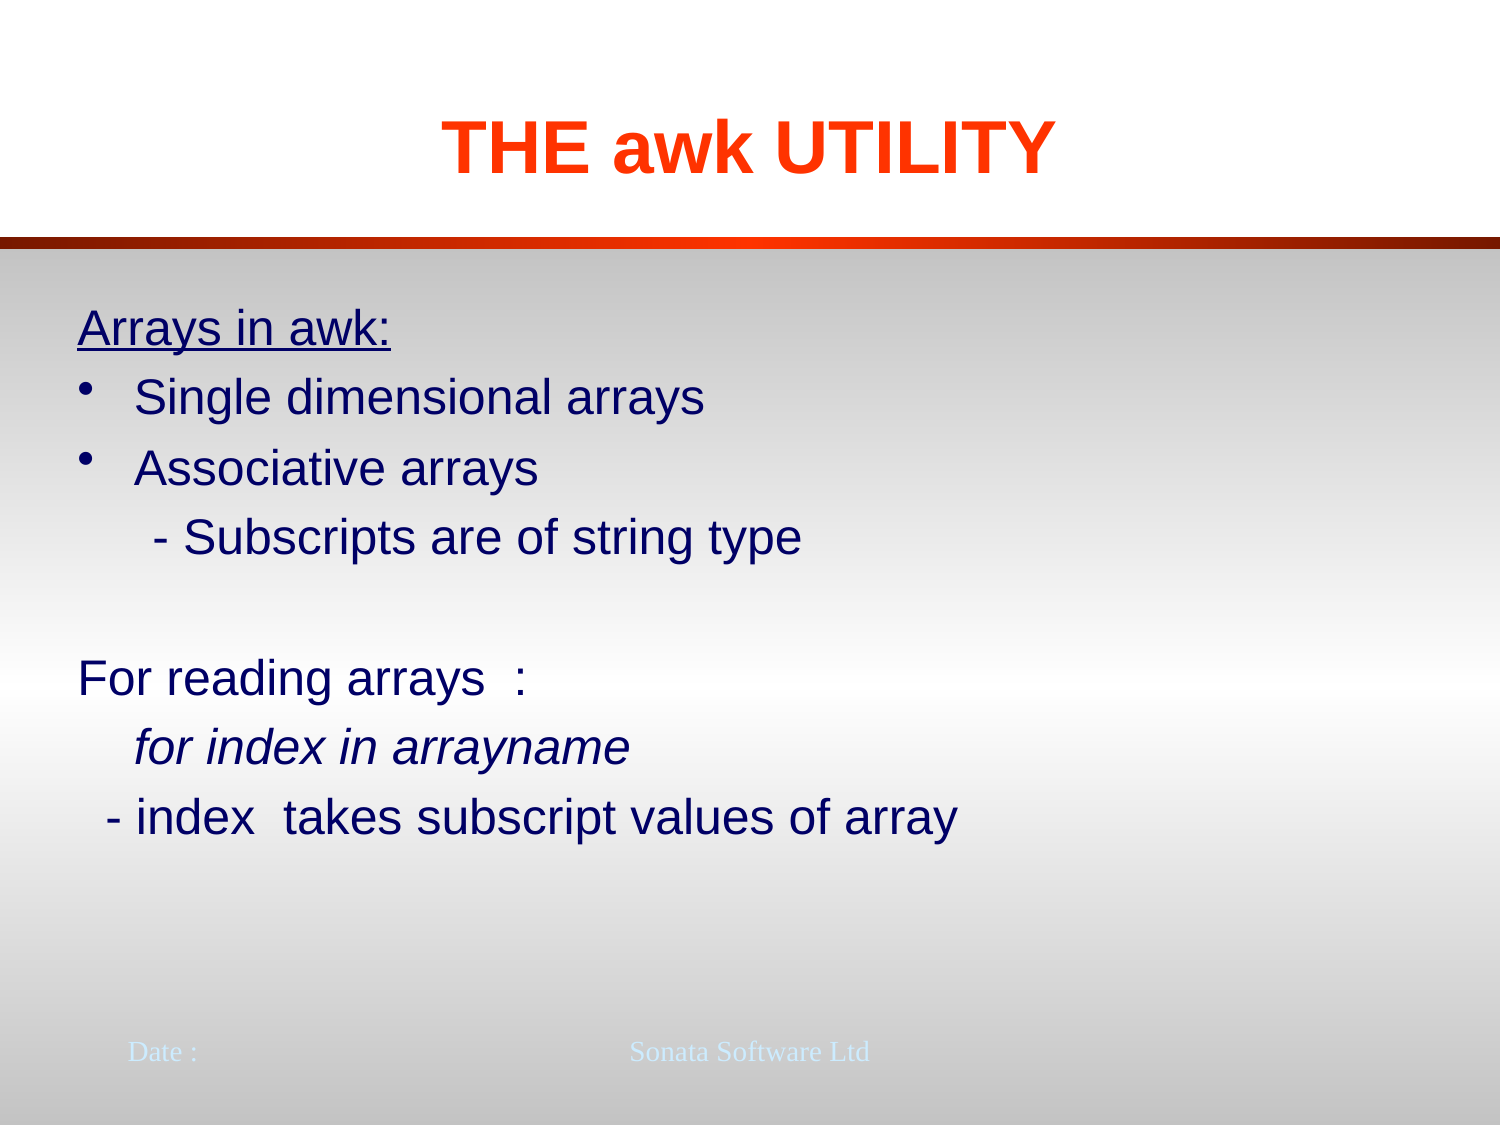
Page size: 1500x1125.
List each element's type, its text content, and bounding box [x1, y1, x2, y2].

title THE awk UTILITY [112, 50, 1388, 238]
footer Sonata Software Ltd [512, 1025, 988, 1100]
list Arrays in awk: Single dimensional arrays Associative arrays - Subscripts are of string type For reading arrays : for index in arrayname - index takes subscript values of array [62, 287, 1450, 988]
slide_number Date : [112, 1025, 425, 1100]
